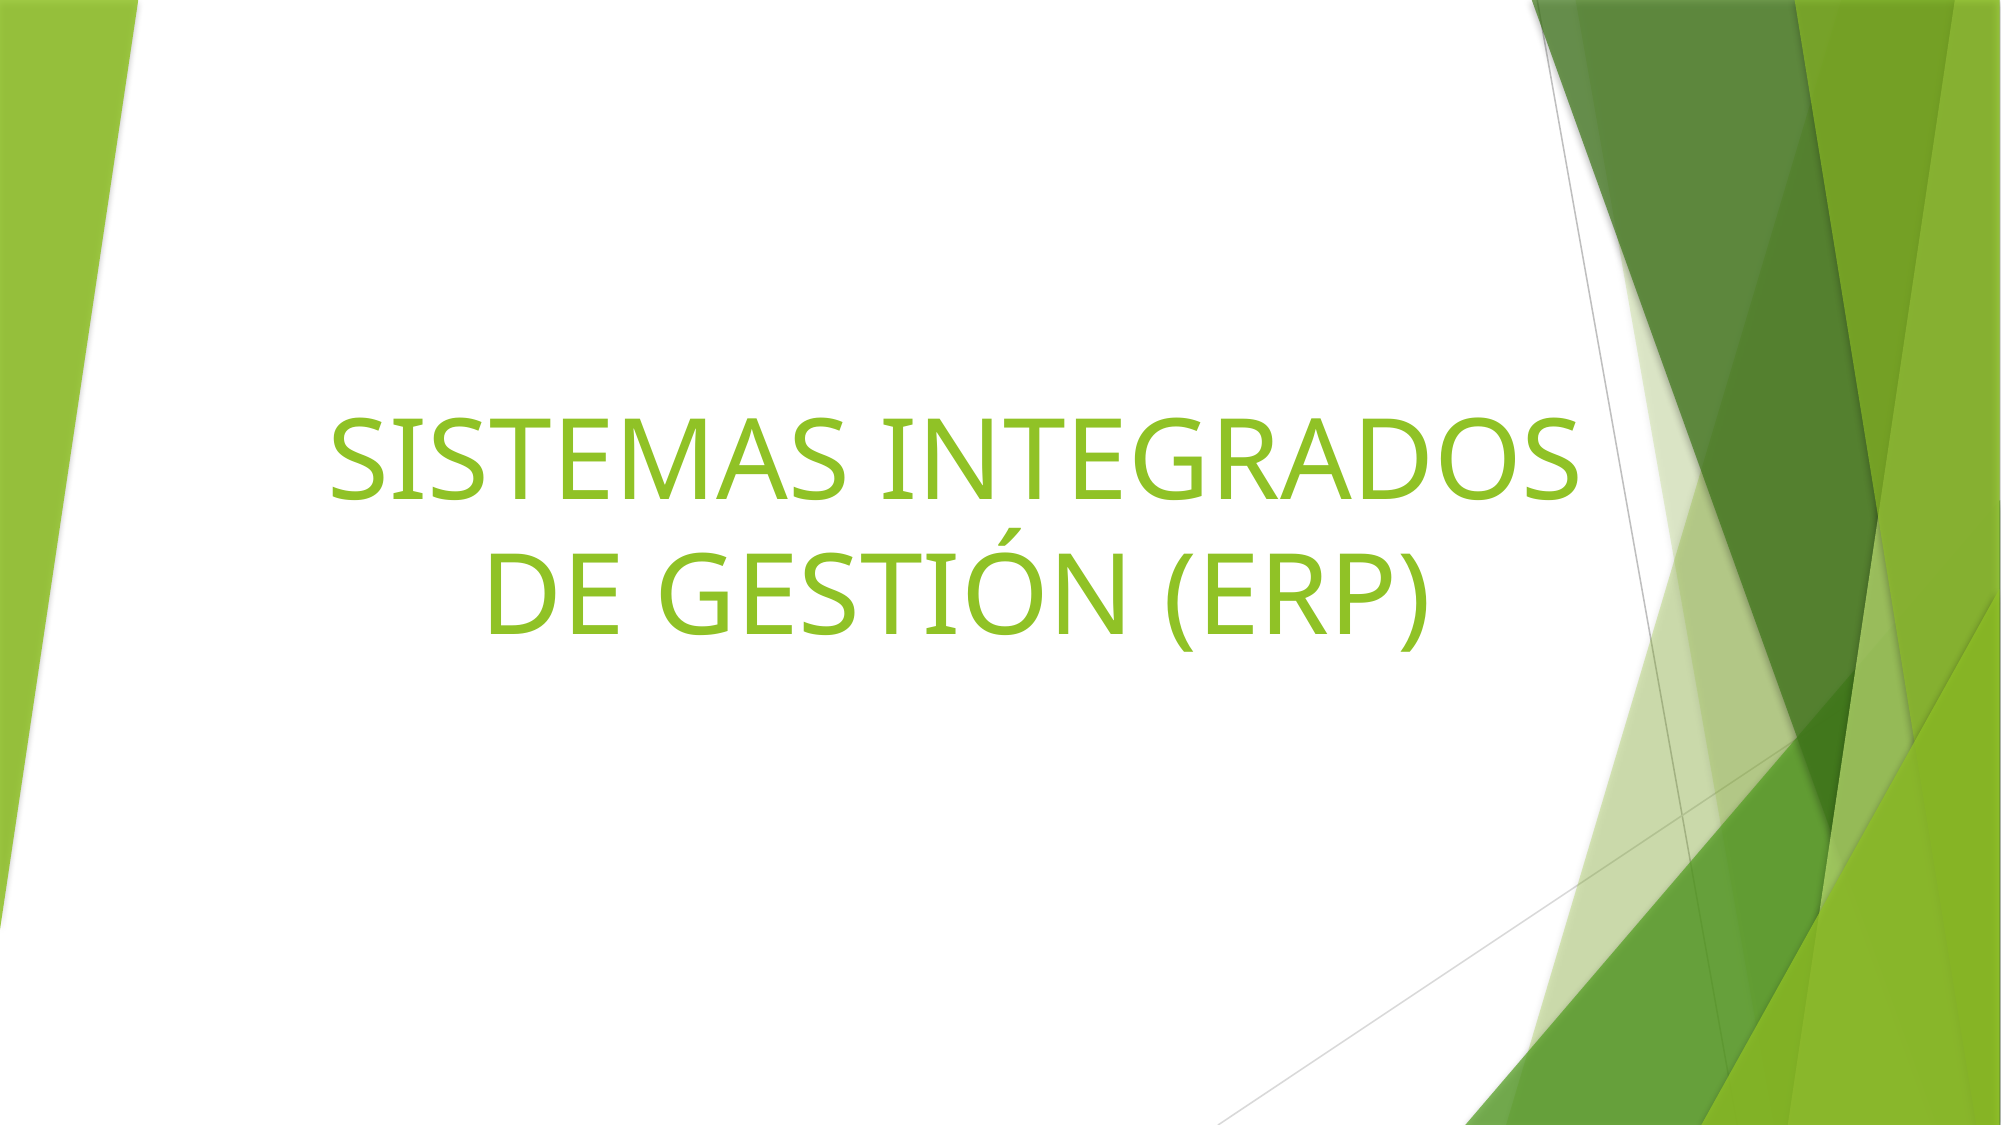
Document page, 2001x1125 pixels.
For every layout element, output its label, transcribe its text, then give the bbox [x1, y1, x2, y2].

title SISTEMAS INTEGRADOS DE GESTIÓN (ERP) [247, 394, 1665, 665]
